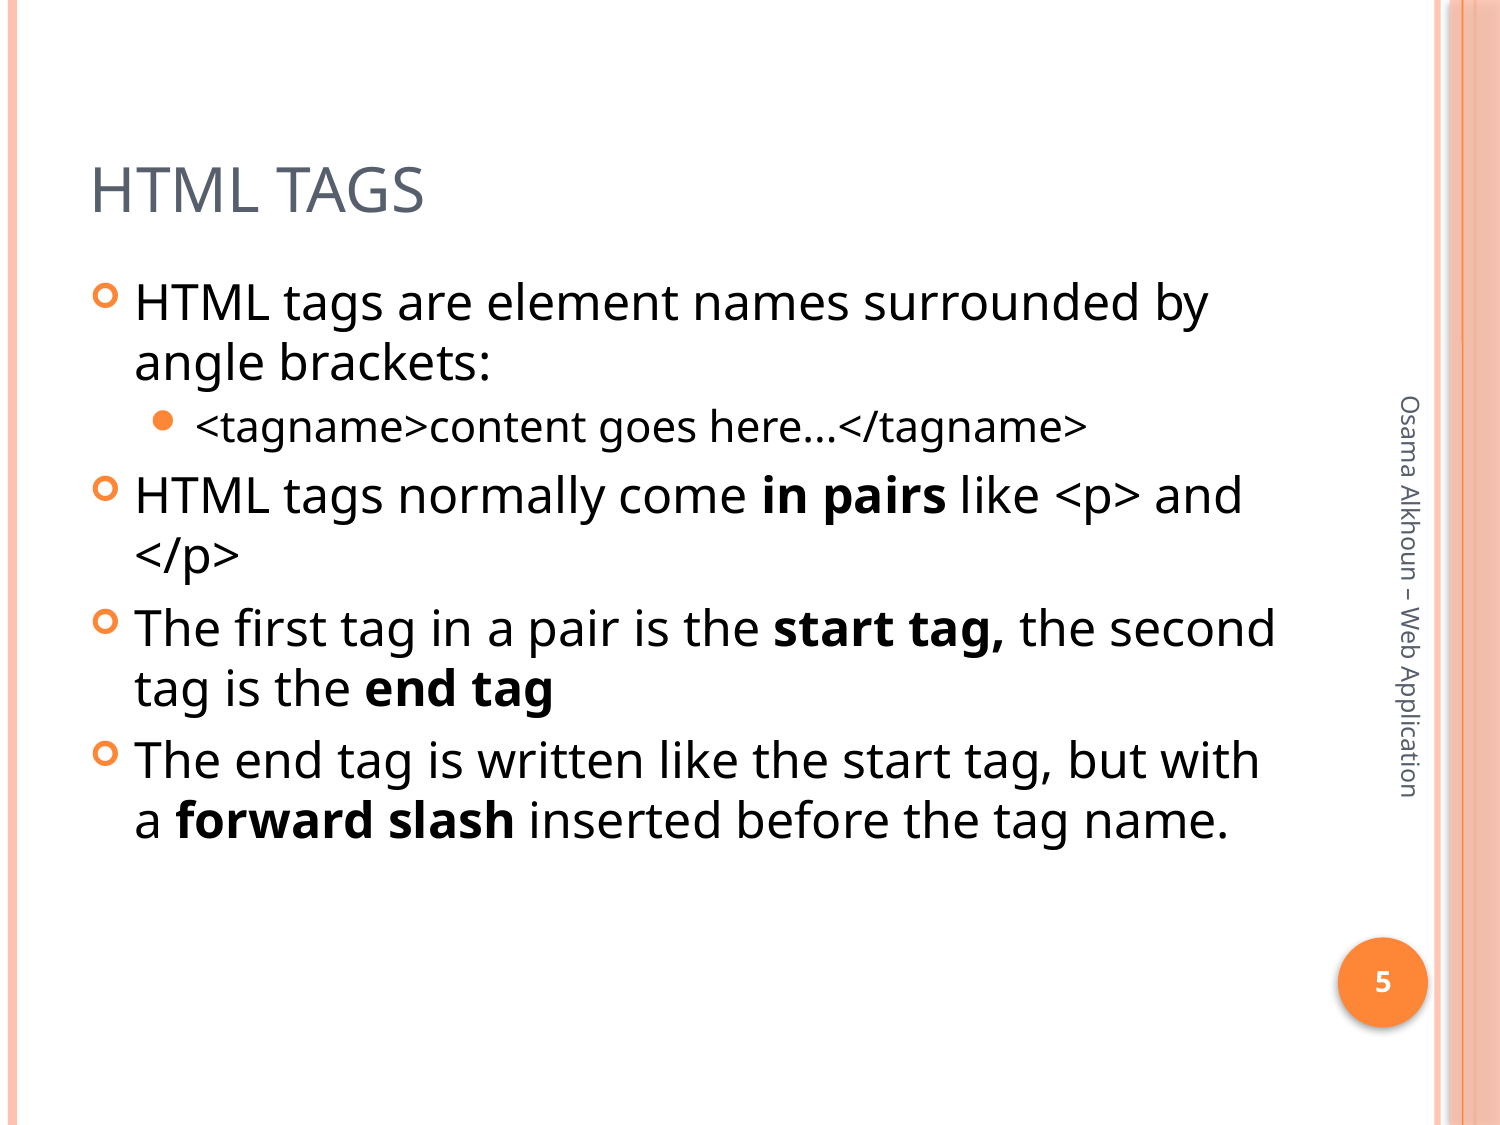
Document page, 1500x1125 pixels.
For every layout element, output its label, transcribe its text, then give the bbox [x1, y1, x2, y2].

title HTML Tags [75, 45, 1300, 233]
slide_number 5 [1333, 940, 1434, 1027]
list HTML tags are element names surrounded by angle brackets: <tagname>content goes here...</tagname> HTML tags normally come in pairs like <p> and </p> The first tag in a pair is the start tag, the second tag is the end tag The end tag is written like the start tag, but with a forward slash inserted before the tag name. [75, 262, 1300, 1062]
footer Osama Alkhoun – Web Application [1379, 380, 1440, 906]
